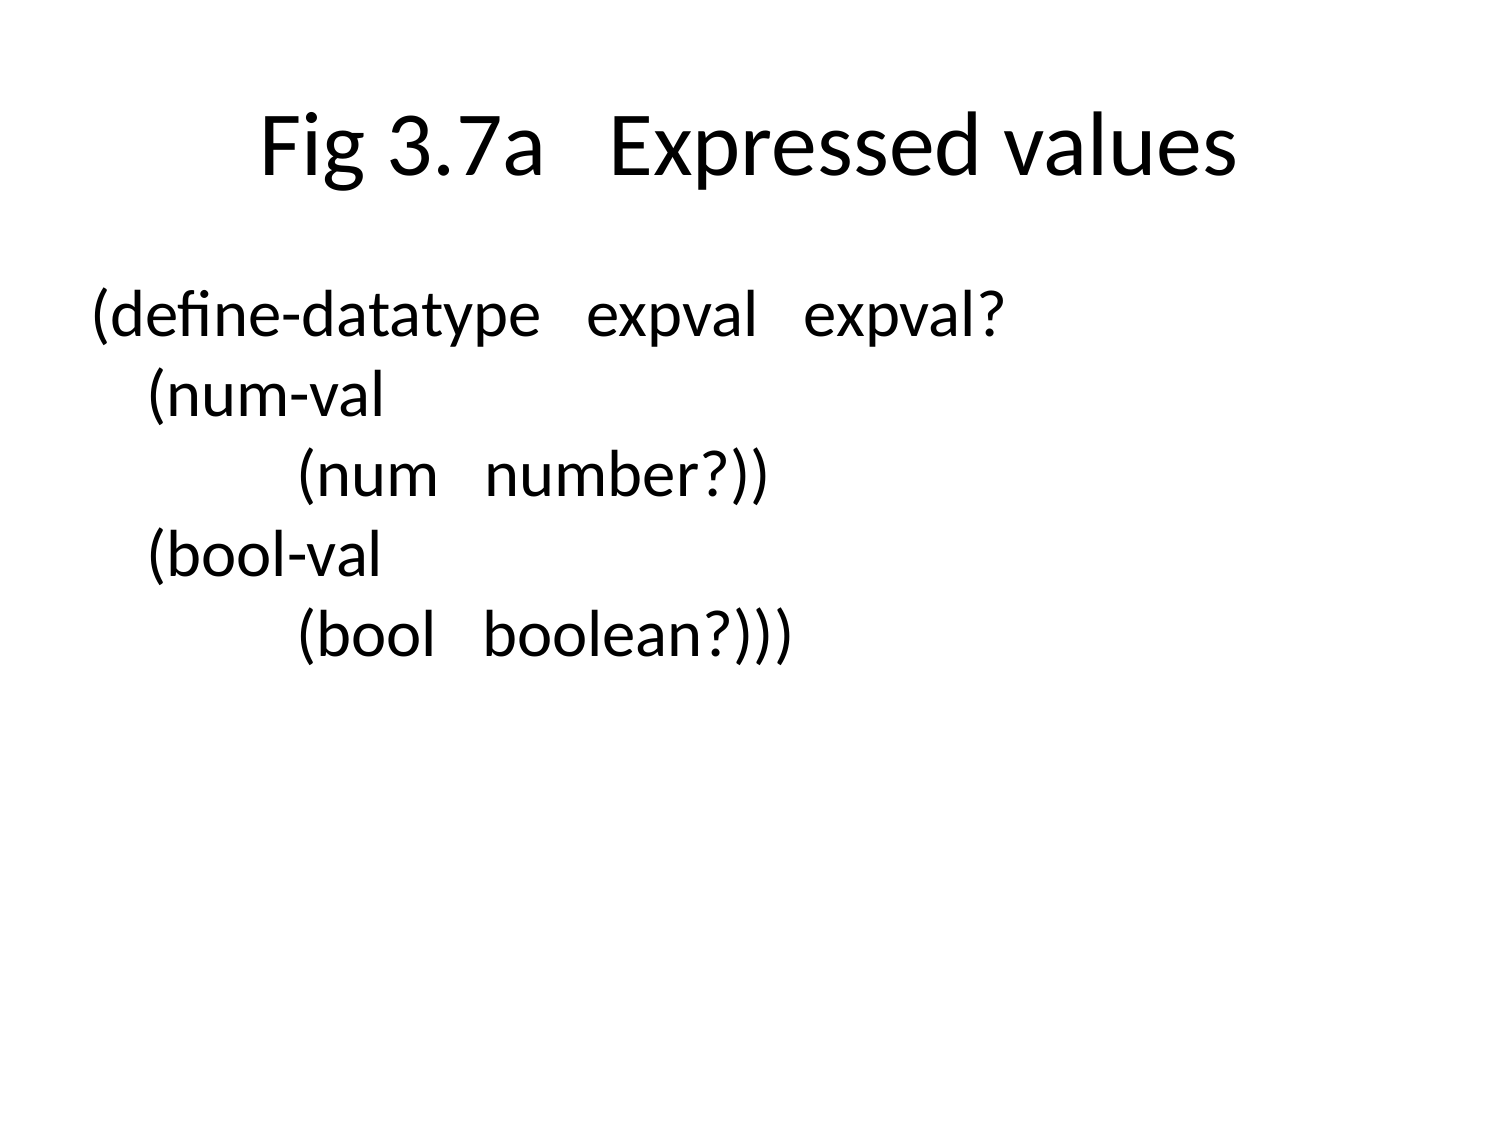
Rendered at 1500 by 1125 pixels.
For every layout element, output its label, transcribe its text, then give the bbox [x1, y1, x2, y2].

list (define-datatype expval expval? (num-val (num number?)) (bool-val (bool boolean?))) [75, 262, 1425, 1005]
title Fig 3.7a Expressed values [75, 45, 1425, 233]
